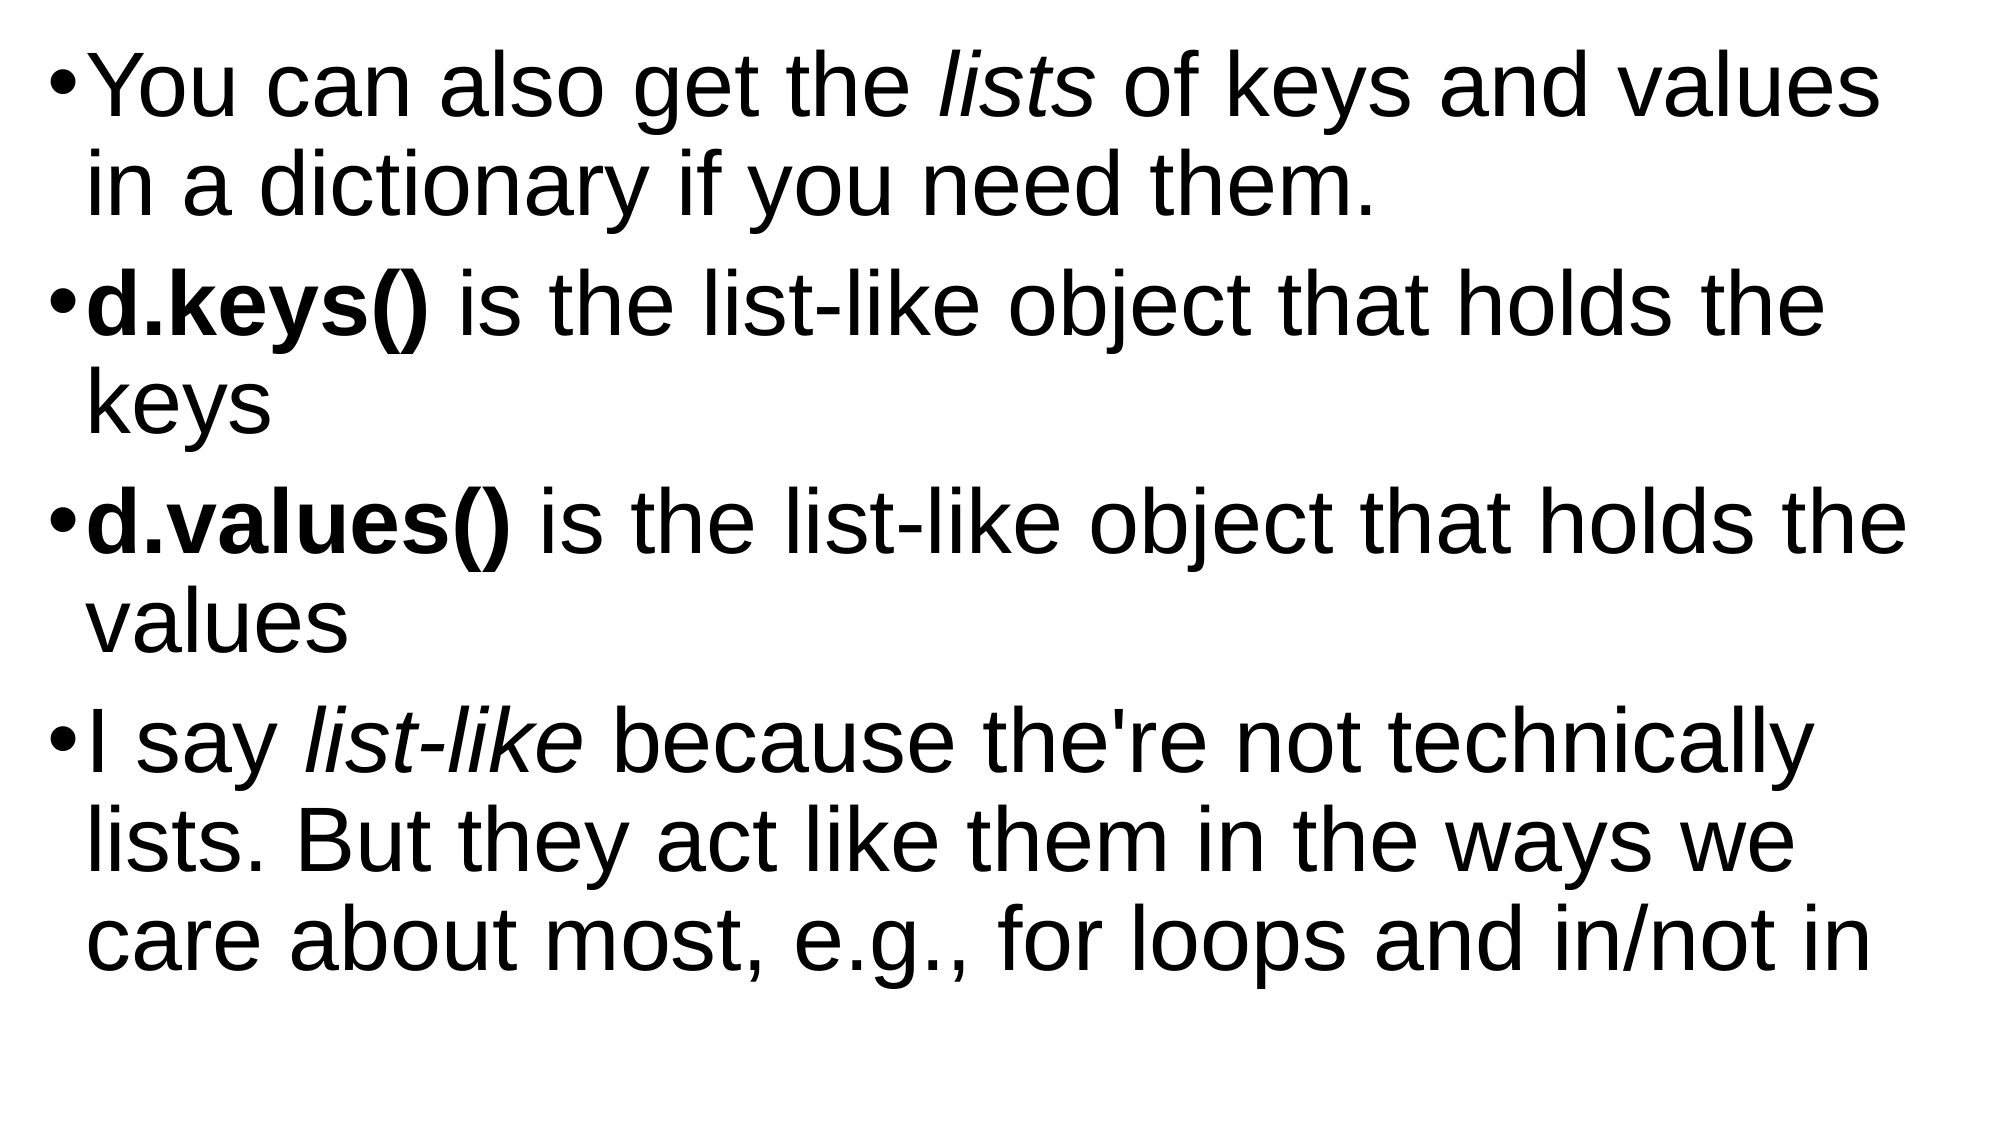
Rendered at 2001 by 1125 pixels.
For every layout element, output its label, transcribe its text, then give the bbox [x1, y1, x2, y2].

list You can also get the lists of keys and values in a dictionary if you need them. d.keys() is the list-like object that holds the keys d.values() is the list-like object that holds the values I say list-like because the're not technically lists. But they act like them in the ways we care about most, e.g., for loops and in/not in [32, 29, 1967, 1091]
